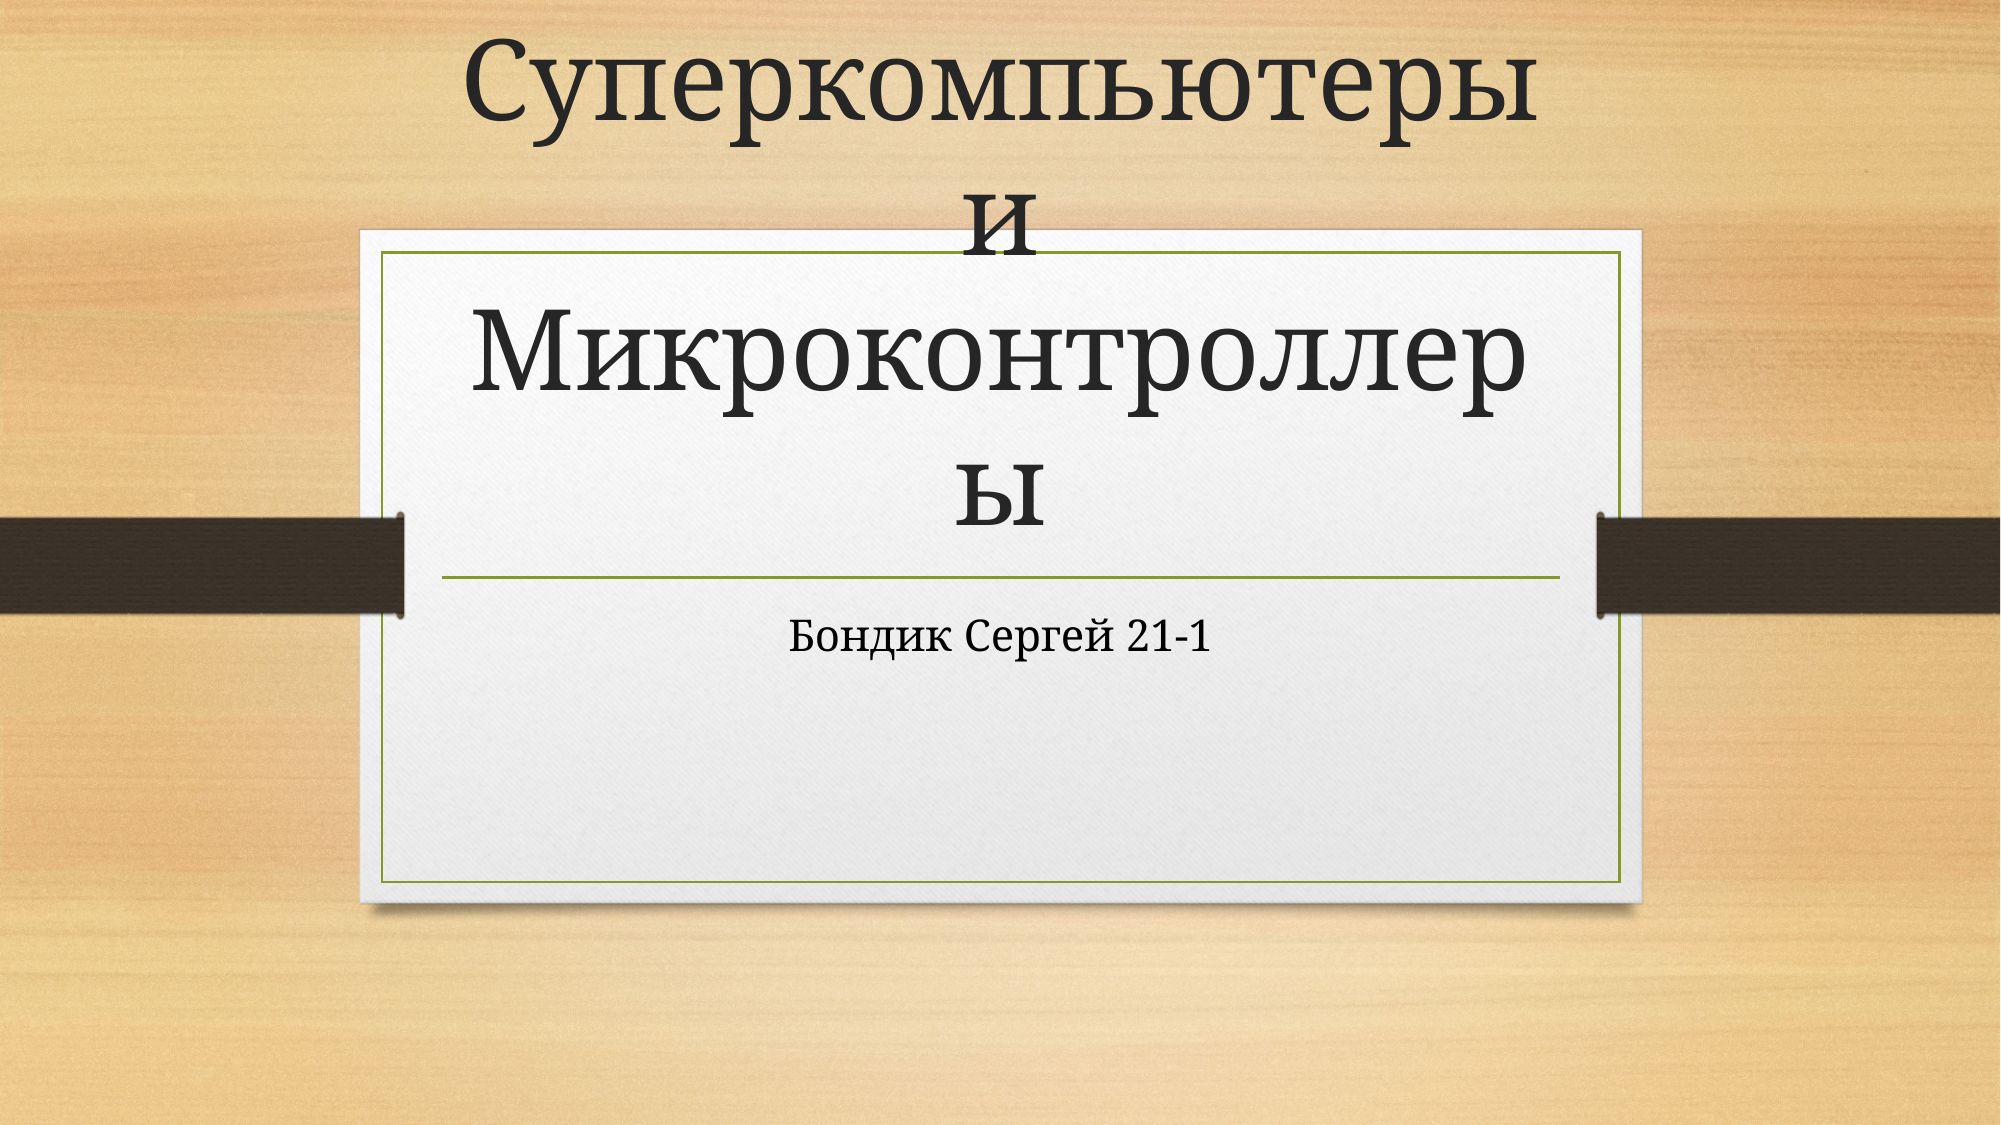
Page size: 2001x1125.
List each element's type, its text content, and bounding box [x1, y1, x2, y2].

picture [0, 0, 2001, 1125]
subtitle Бондик Сергей 21-1 [441, 600, 1560, 817]
title Суперкомпьютеры и Микроконтроллеры [441, 306, 1560, 556]
